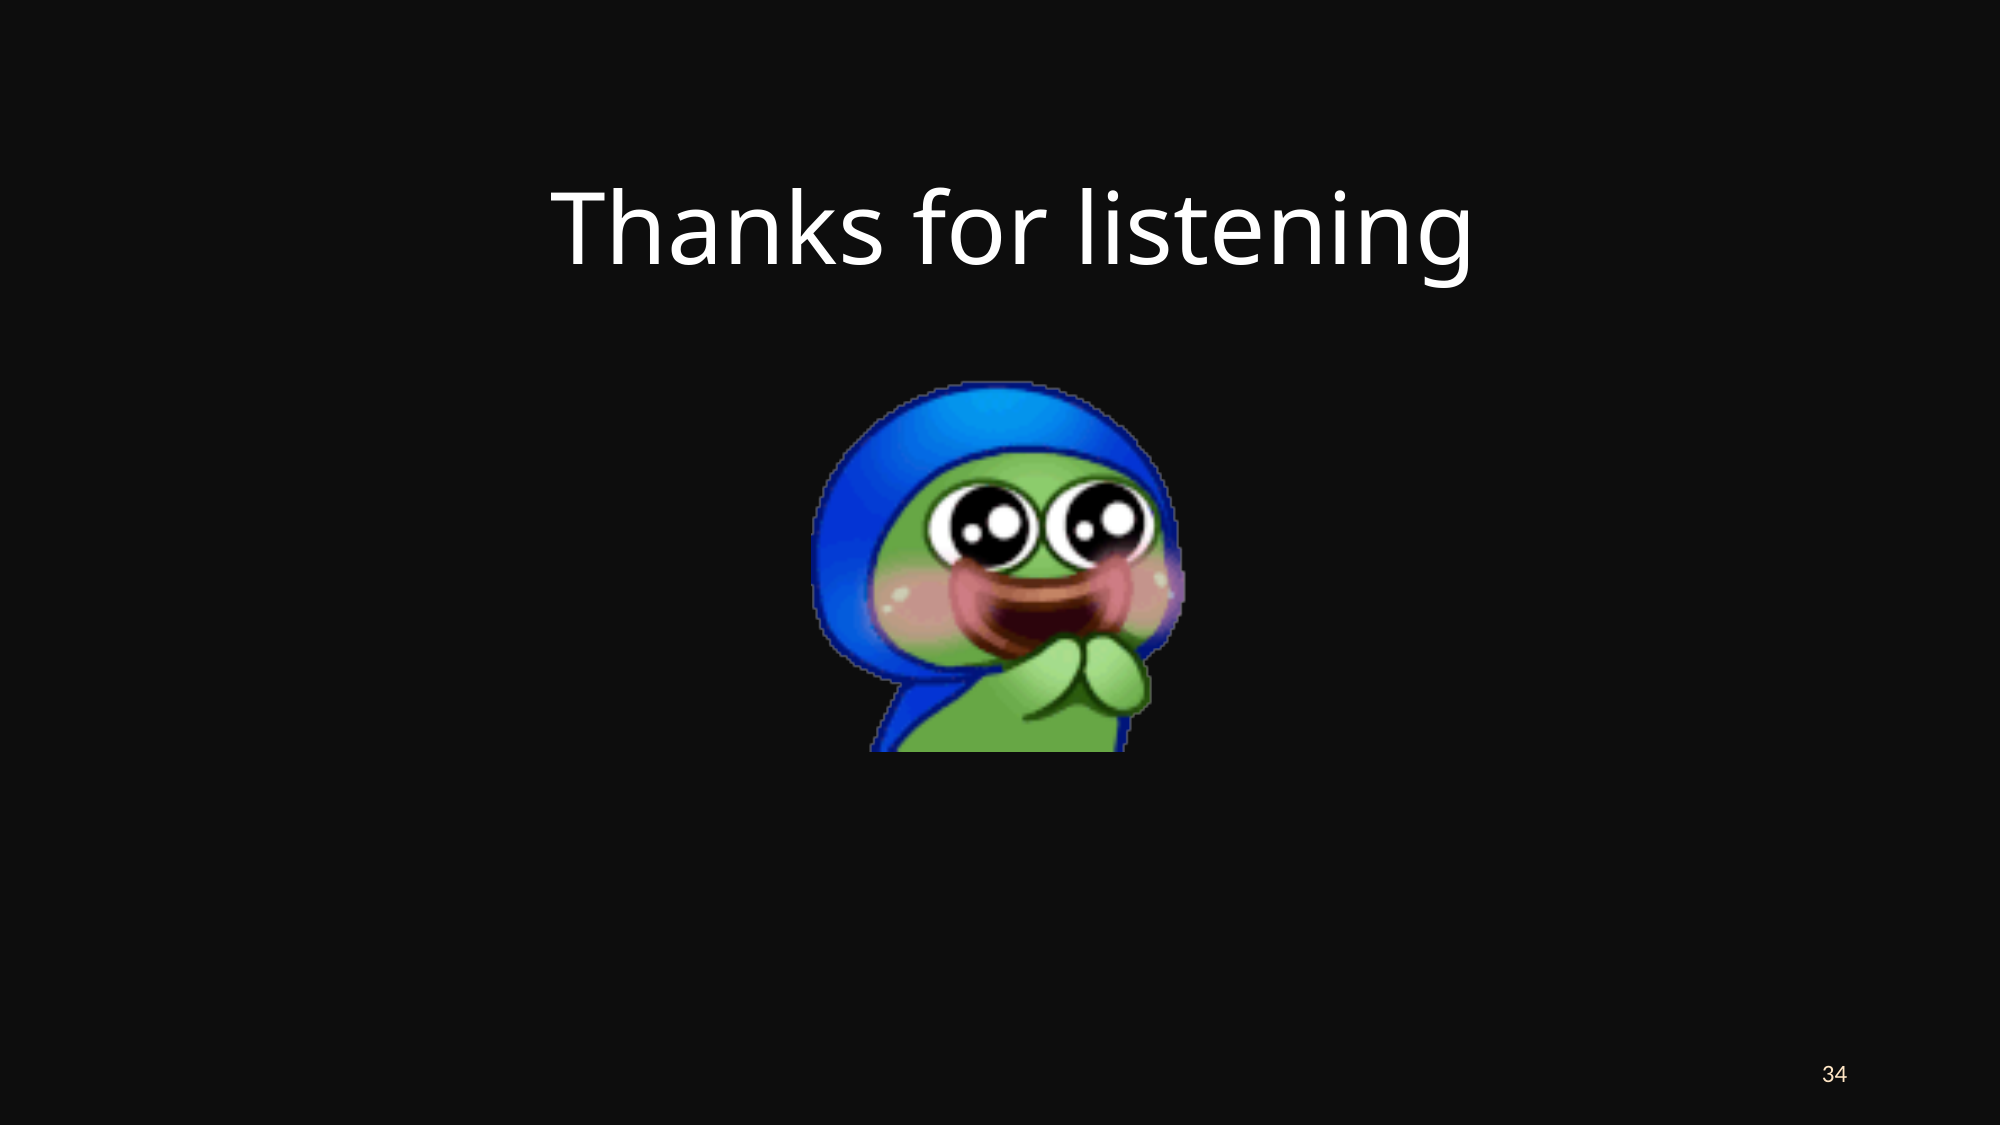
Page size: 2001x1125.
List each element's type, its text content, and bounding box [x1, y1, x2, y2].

slide_number 34 [1412, 1042, 1863, 1103]
text_box Thanks for listening [214, 153, 1814, 292]
picture [810, 373, 1189, 752]
